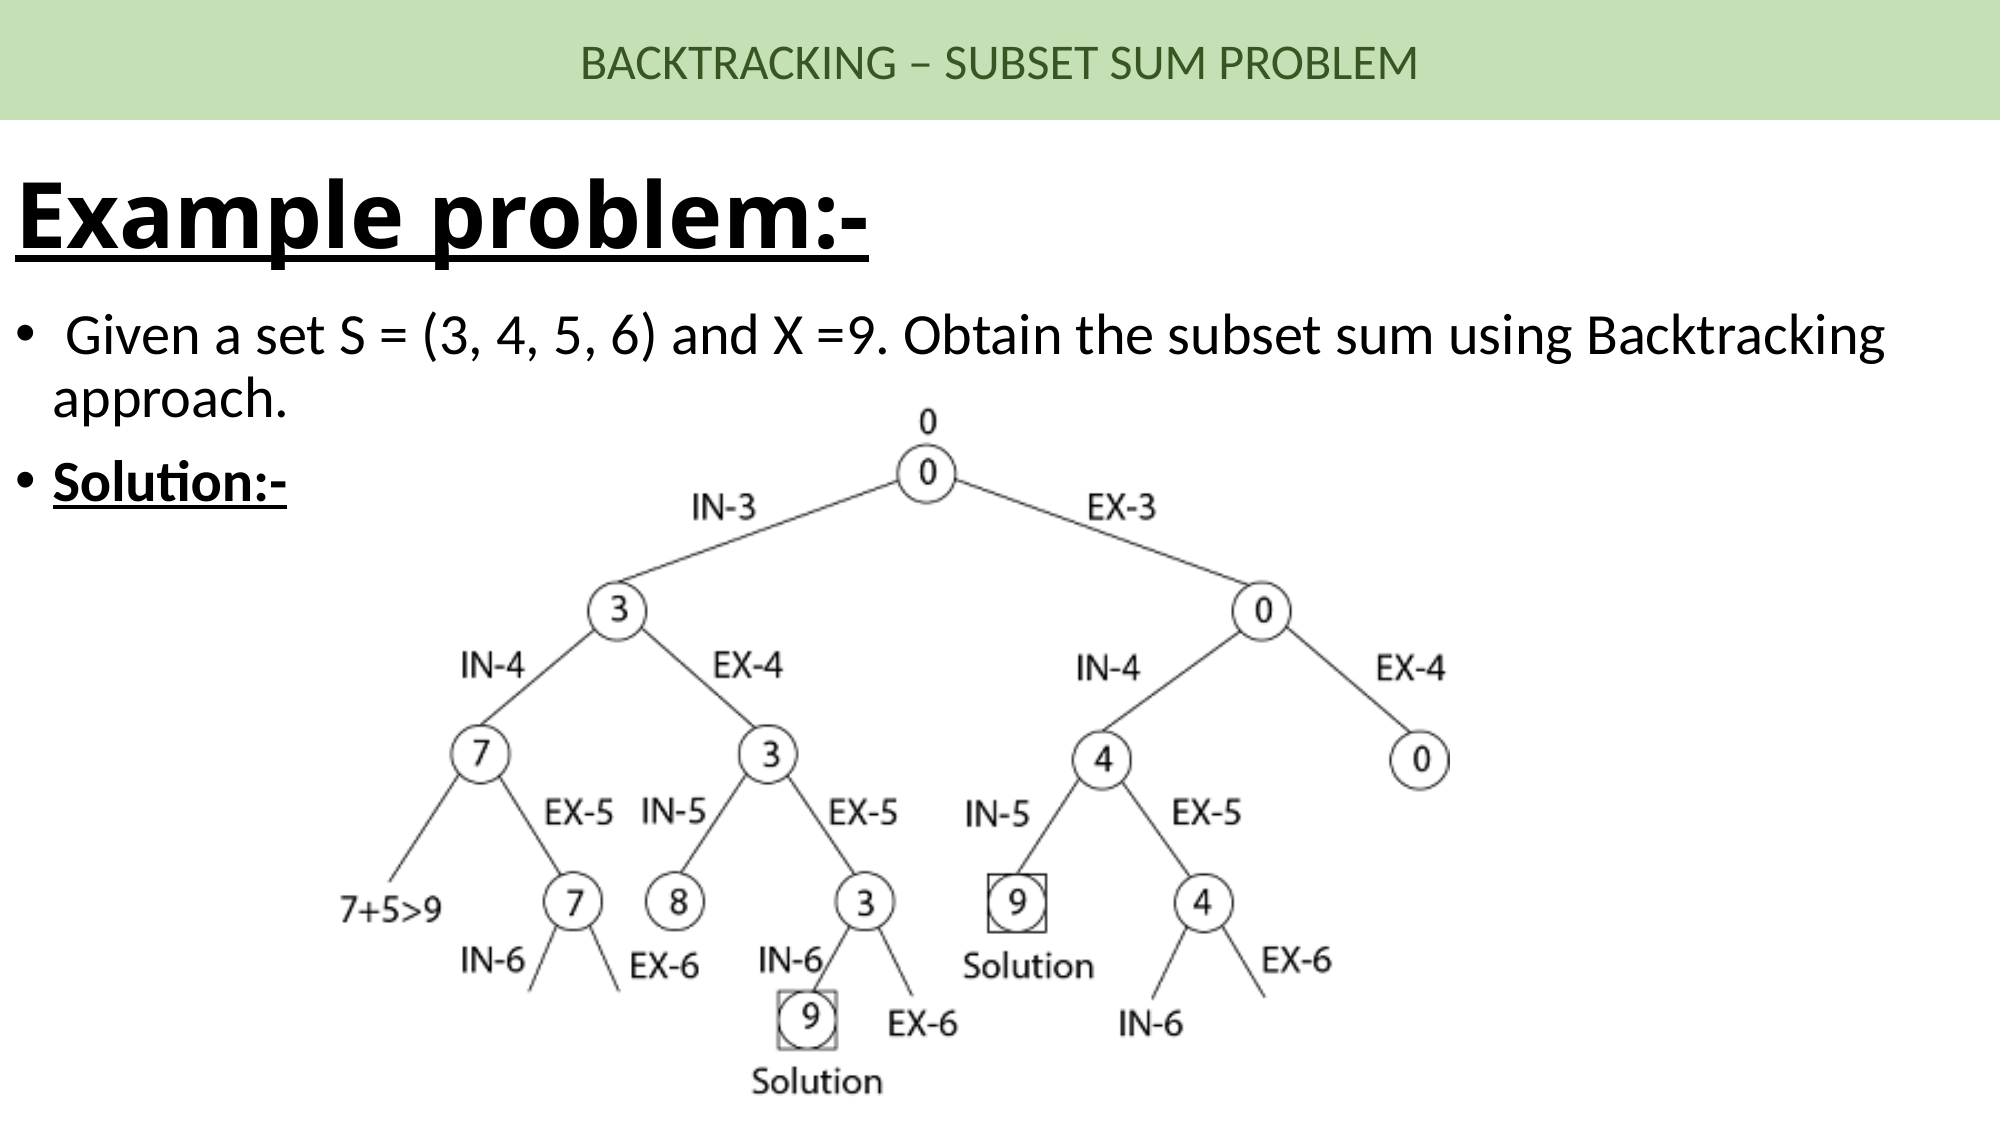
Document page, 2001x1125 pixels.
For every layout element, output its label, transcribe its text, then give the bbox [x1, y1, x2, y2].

text_box BACKTRACKING – SUBSET SUM PROBLEM [0, 0, 2000, 120]
title Example problem:- [0, 120, 1725, 297]
picture [339, 403, 1450, 1105]
list Given a set S = (3, 4, 5, 6) and X =9. Obtain the subset sum using Backtracking approach. Solution:- [0, 297, 1963, 1105]
